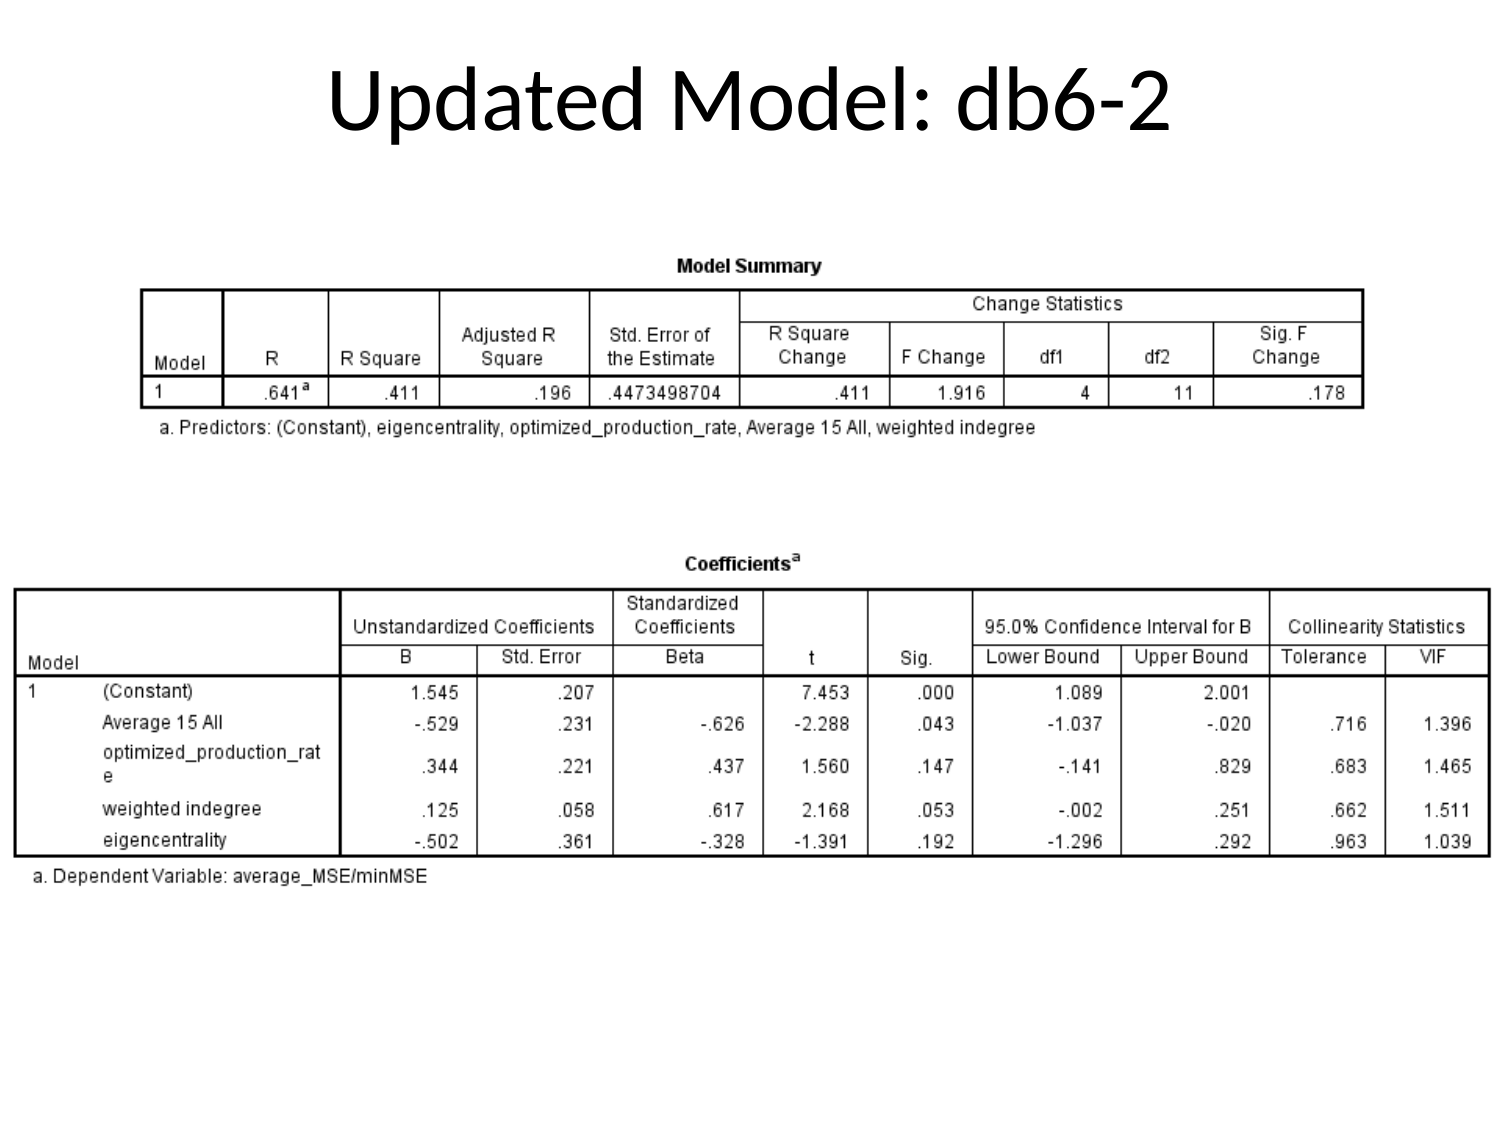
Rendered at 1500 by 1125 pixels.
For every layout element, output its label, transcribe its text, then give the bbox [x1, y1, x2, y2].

picture [5, 549, 1500, 905]
picture [119, 226, 1399, 451]
title Updated Model: db6-2 [75, 0, 1425, 188]
